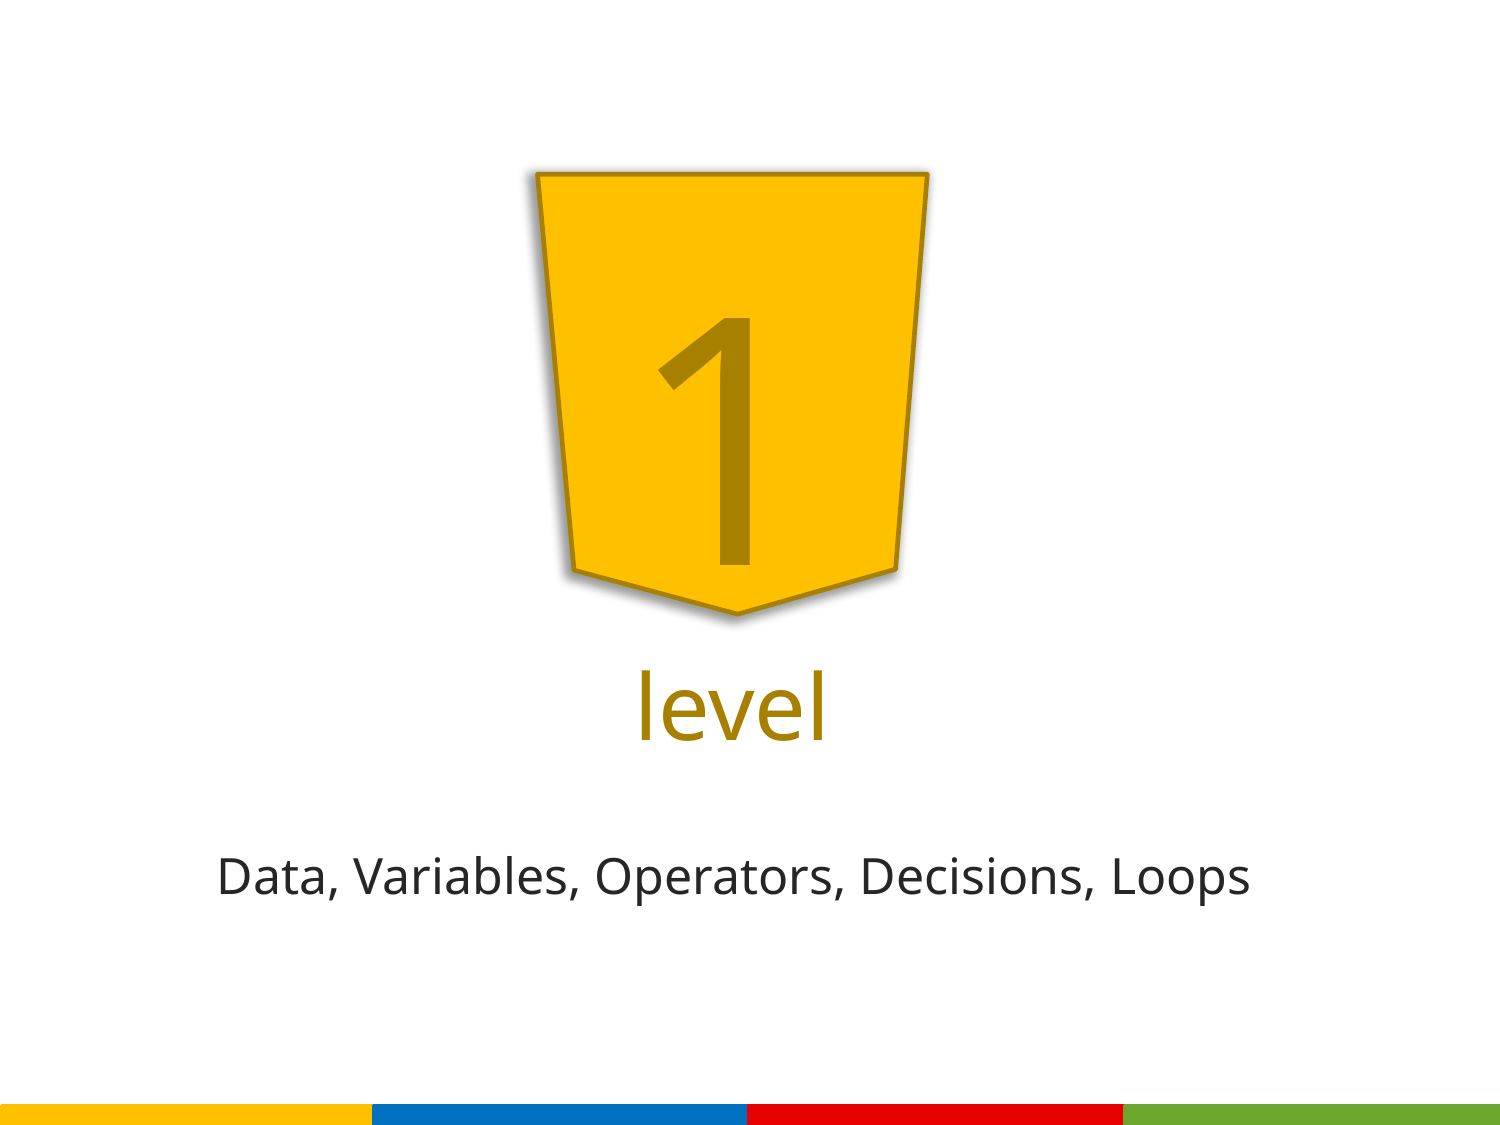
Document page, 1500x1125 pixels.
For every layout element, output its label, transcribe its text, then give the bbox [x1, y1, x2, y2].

text_box [372, 1104, 747, 1125]
text_box [1123, 1104, 1500, 1125]
text_box 1 [612, 212, 857, 642]
text_box [747, 1104, 1123, 1125]
text_box [0, 1104, 372, 1125]
text_box Data, Variables, Operators, Decisions, Loops [167, 836, 1302, 912]
text_box [535, 172, 930, 583]
text_box level [581, 641, 883, 767]
